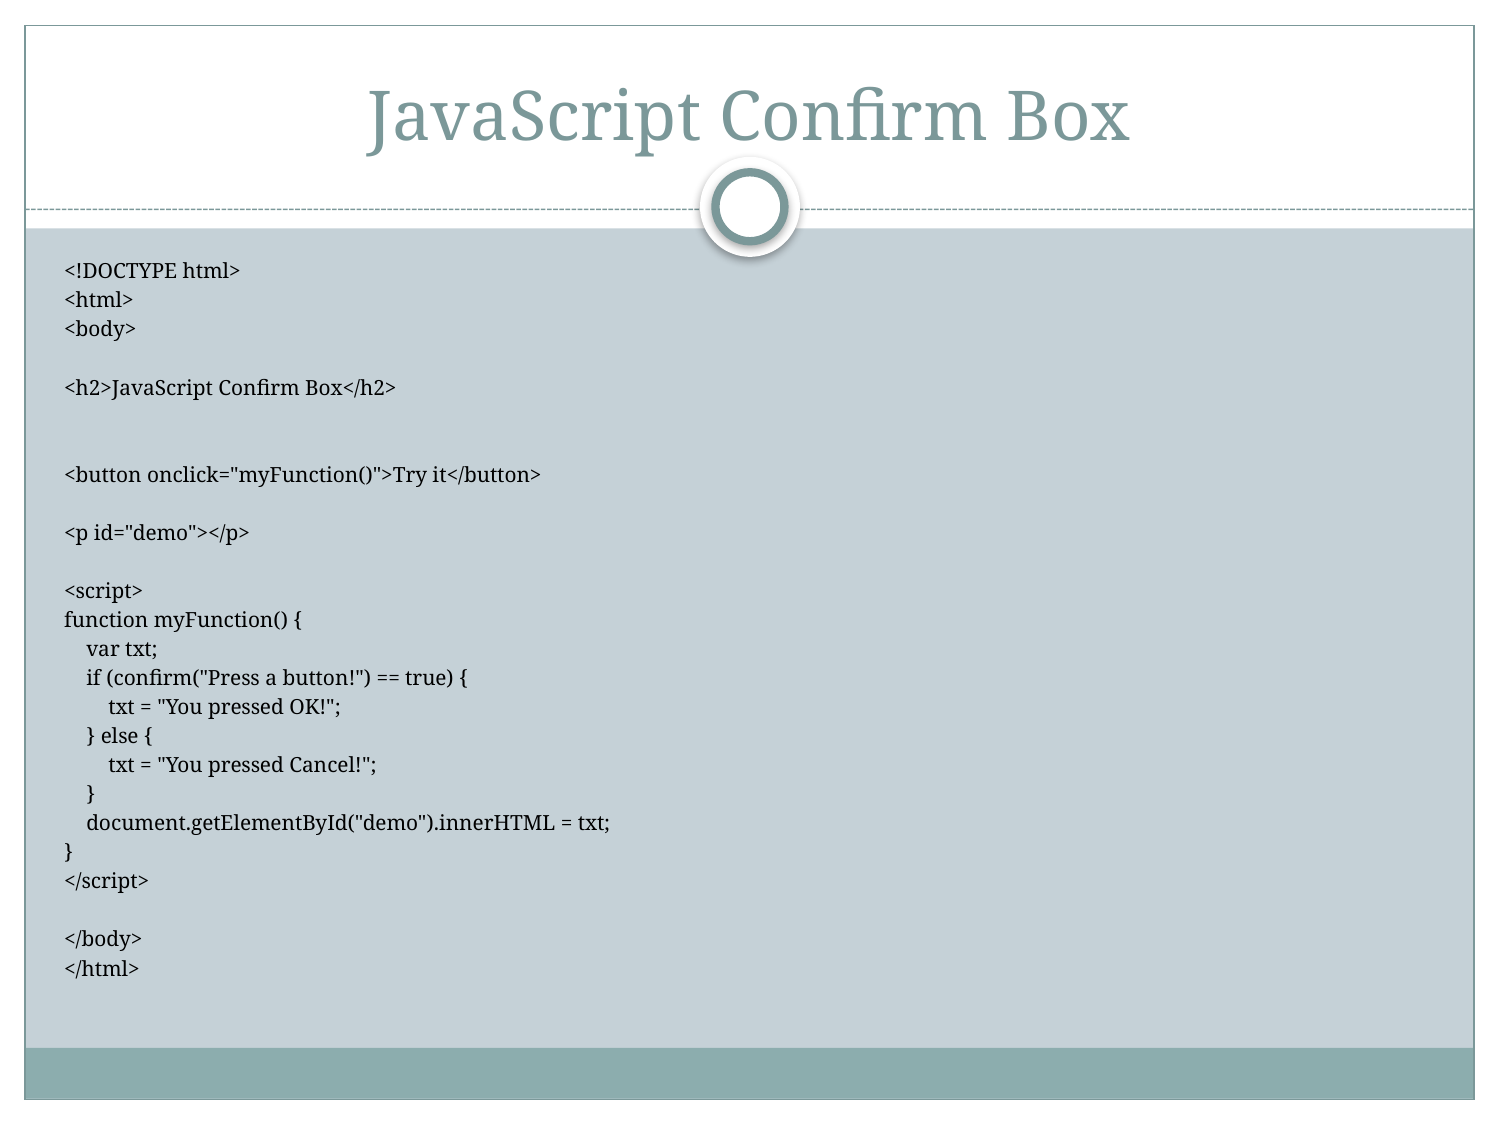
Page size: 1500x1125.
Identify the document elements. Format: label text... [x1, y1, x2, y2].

title JavaScript Confirm Box [49, 37, 1450, 162]
list <!DOCTYPE html> <html> <body> <h2>JavaScript Confirm Box</h2> <button onclick="myFunction()">Try it</button> <p id="demo"></p> <script> function myFunction() { var txt; if (confirm("Press a button!") == true) { txt = "You pressed OK!"; } else { txt = "You pressed Cancel!"; } document.getElementById("demo").innerHTML = txt; } </script> </body> </html> [49, 250, 1445, 1001]
